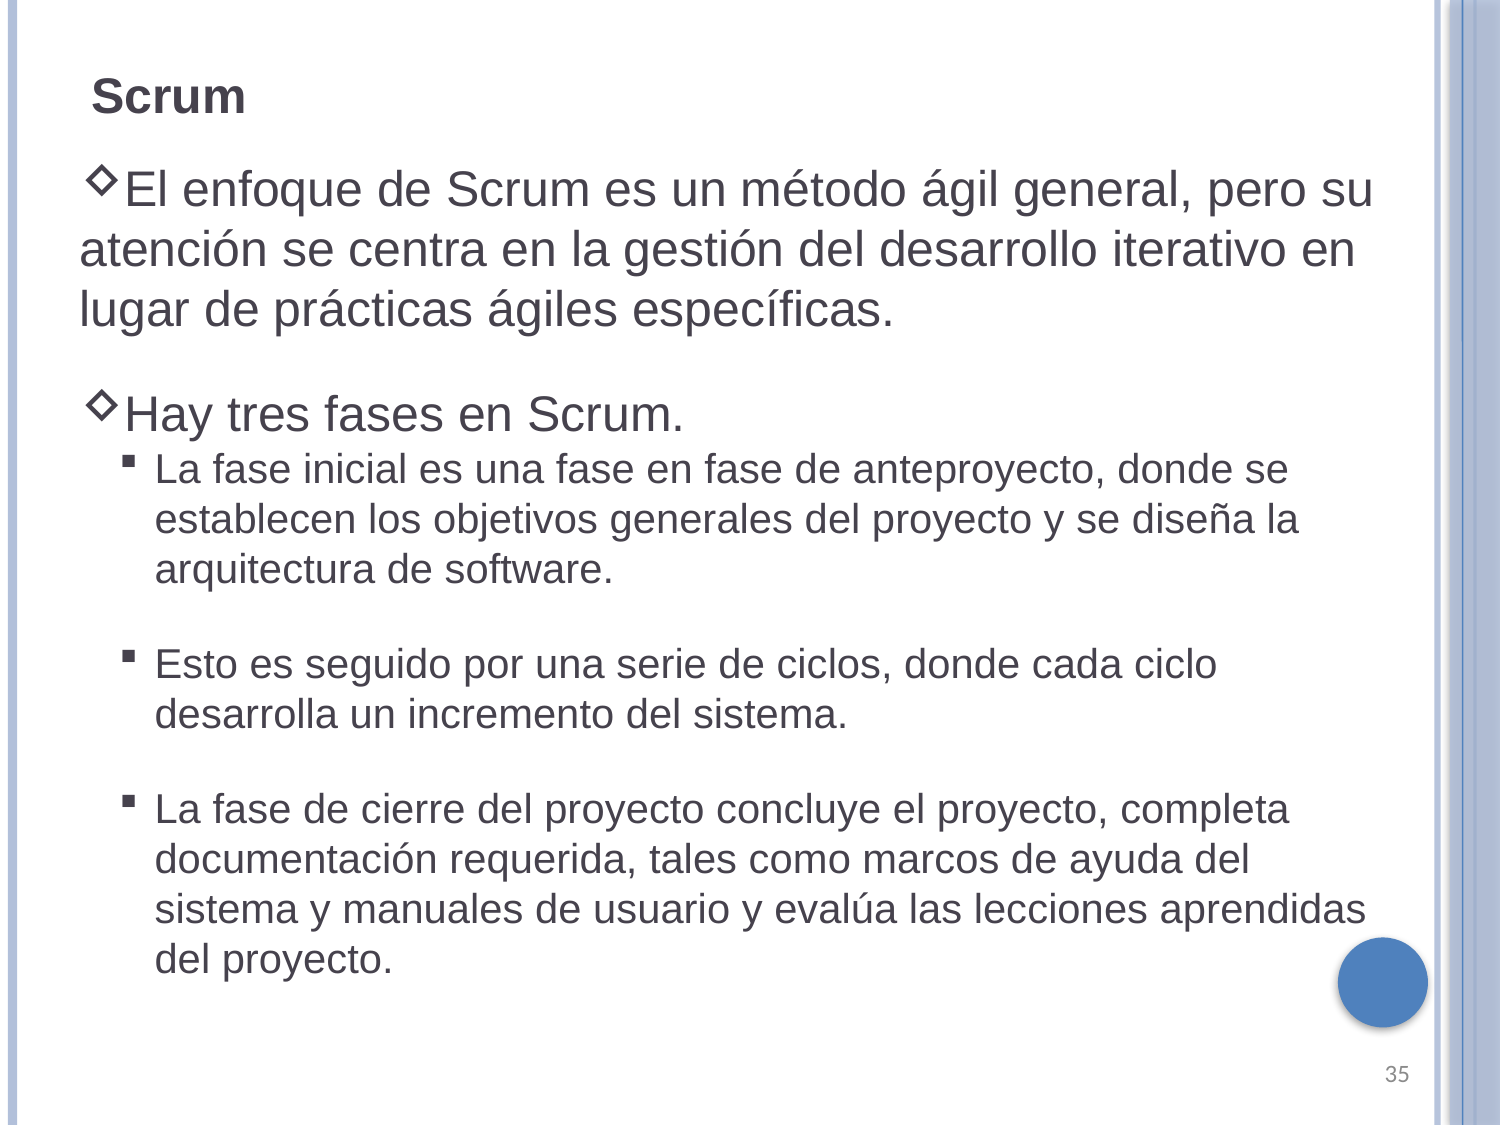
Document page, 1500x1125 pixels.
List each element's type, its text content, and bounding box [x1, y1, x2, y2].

text_box El enfoque de Scrum es un método ágil general, pero su atención se centra en la gestión del desarrollo iterativo en lugar de prácticas ágiles específicas. Hay tres fases en Scrum. La fase inicial es una fase en fase de anteproyecto, donde se establecen los objetivos generales del proyecto y se diseña la arquitectura de software. Esto es seguido por una serie de ciclos, donde cada ciclo desarrolla un incremento del sistema. La fase de cierre del proyecto concluye el proyecto, completa documentación requerida, tales como marcos de ayuda del sistema y manuales de usuario y evalúa las lecciones aprendidas del proyecto. [64, 148, 1415, 1012]
text_box 35 [1074, 1042, 1425, 1103]
text_box Scrum [76, 0, 1273, 148]
